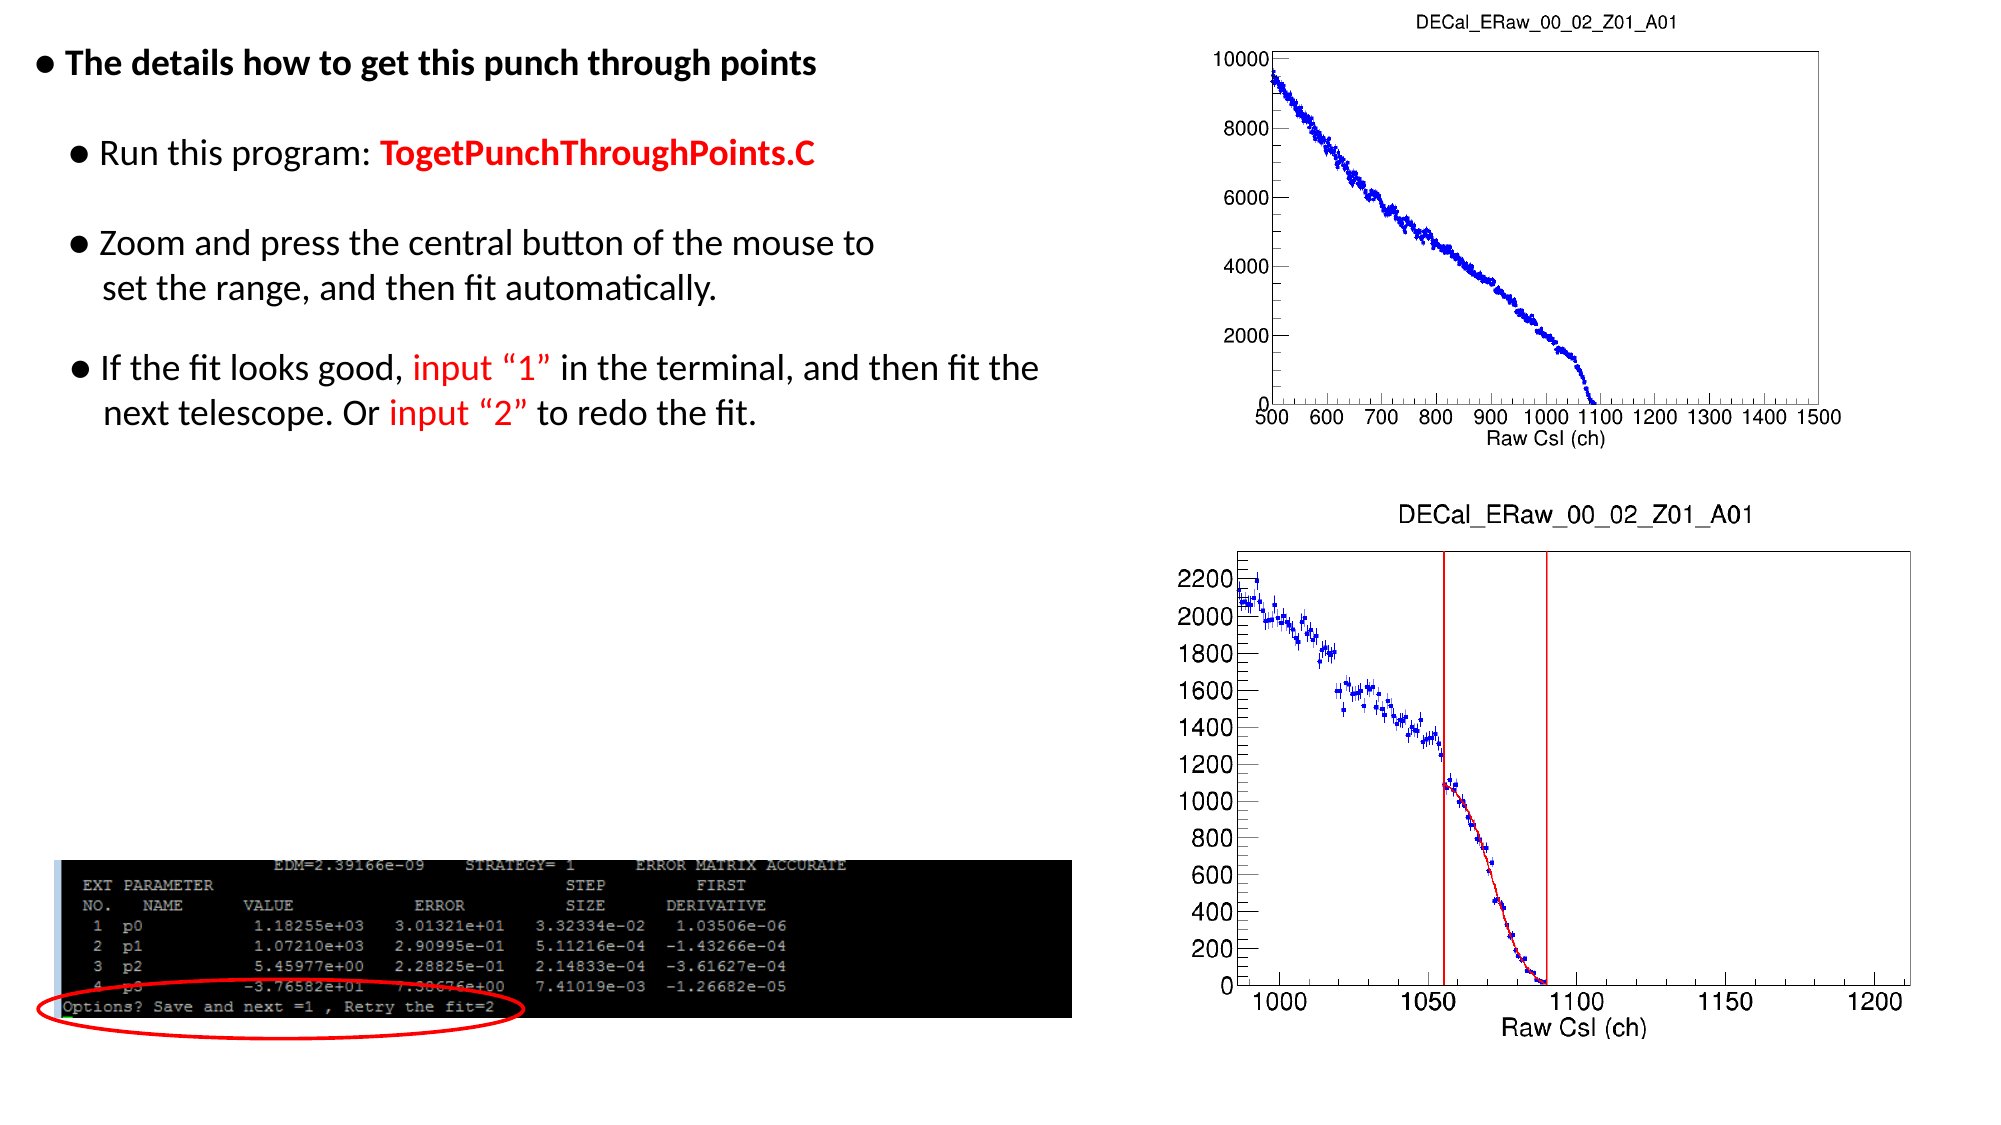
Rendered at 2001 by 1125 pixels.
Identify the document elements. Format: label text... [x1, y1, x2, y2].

picture [54, 860, 1072, 1018]
text_box ● The details how to get this punch through points ● Run this program: TogetPunchThroughPoints.C ● Zoom and press the central button of the mouse to set the range, and then fit automatically. [19, 30, 931, 316]
picture [1158, 499, 1947, 1039]
text_box ● If the fit looks good, input “1” in the terminal, and then fit the next telescope. Or input “2” to redo the fit. [54, 335, 1205, 441]
picture [1205, 14, 1859, 449]
text_box [37, 997, 515, 1040]
